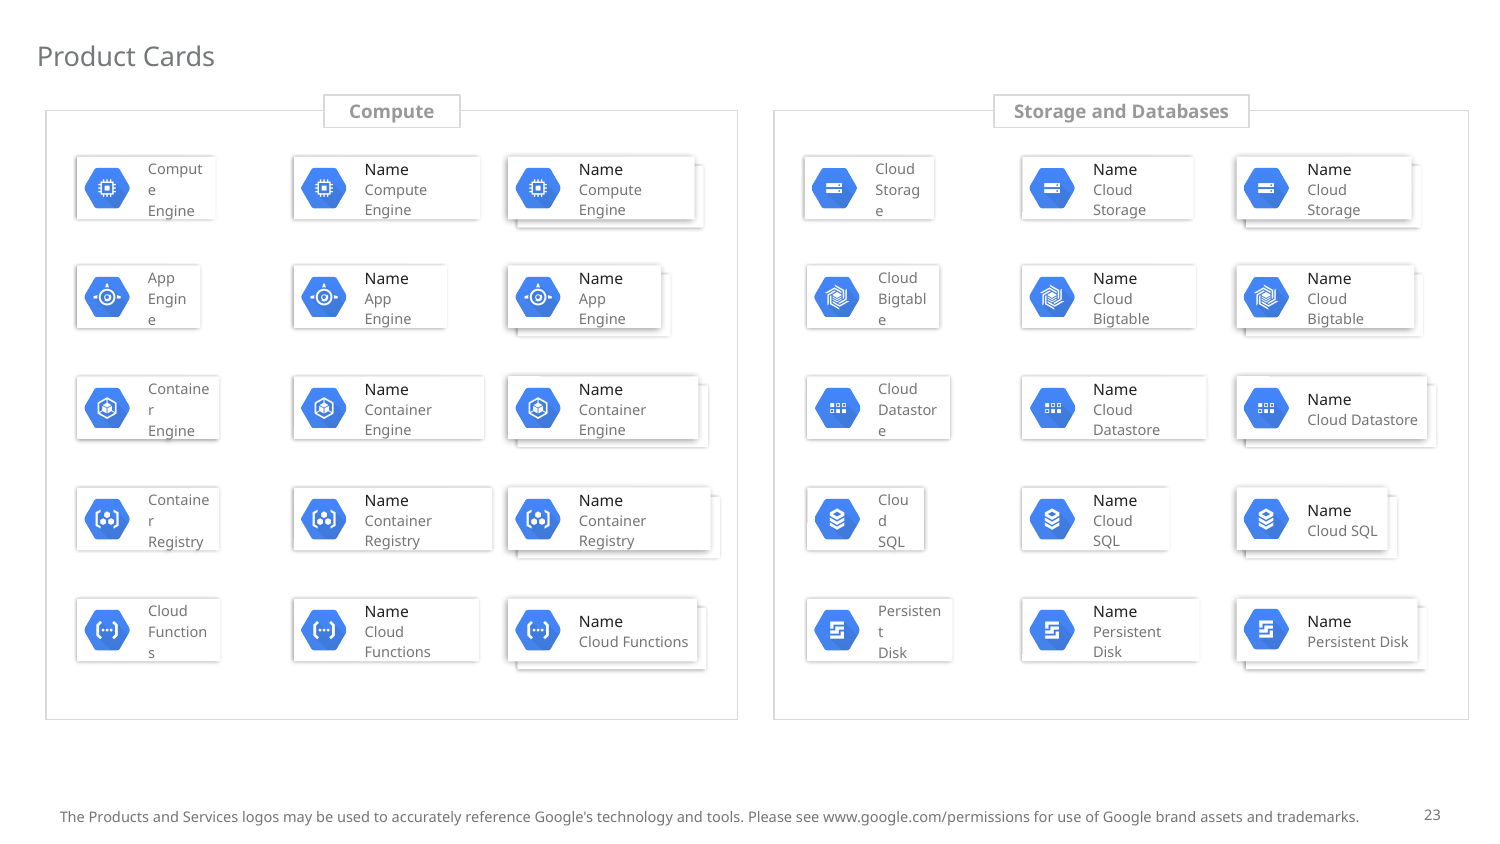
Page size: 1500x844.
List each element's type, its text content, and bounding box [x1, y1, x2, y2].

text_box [507, 598, 707, 670]
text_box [507, 376, 709, 448]
text_box Compute [323, 95, 460, 128]
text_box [806, 265, 940, 329]
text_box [807, 487, 925, 551]
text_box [1022, 598, 1200, 662]
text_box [293, 598, 480, 662]
subtitle Product Cards [21, 0, 1469, 88]
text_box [76, 598, 221, 662]
text_box [774, 110, 1469, 720]
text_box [806, 598, 953, 662]
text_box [507, 265, 671, 337]
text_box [507, 156, 704, 228]
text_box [1236, 598, 1428, 670]
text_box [1236, 376, 1437, 448]
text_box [76, 265, 201, 329]
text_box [1022, 156, 1194, 220]
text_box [1021, 376, 1207, 440]
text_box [1021, 487, 1170, 551]
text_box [293, 376, 485, 440]
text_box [507, 487, 721, 559]
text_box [1236, 487, 1398, 559]
text_box Storage and Databases [993, 95, 1249, 128]
text_box [46, 110, 738, 720]
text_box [293, 487, 493, 551]
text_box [804, 156, 935, 220]
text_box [806, 376, 951, 440]
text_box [76, 376, 220, 440]
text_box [1021, 265, 1197, 329]
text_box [293, 156, 481, 220]
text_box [1236, 265, 1424, 337]
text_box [76, 156, 216, 220]
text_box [293, 265, 447, 329]
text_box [76, 487, 220, 551]
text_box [1236, 156, 1422, 228]
